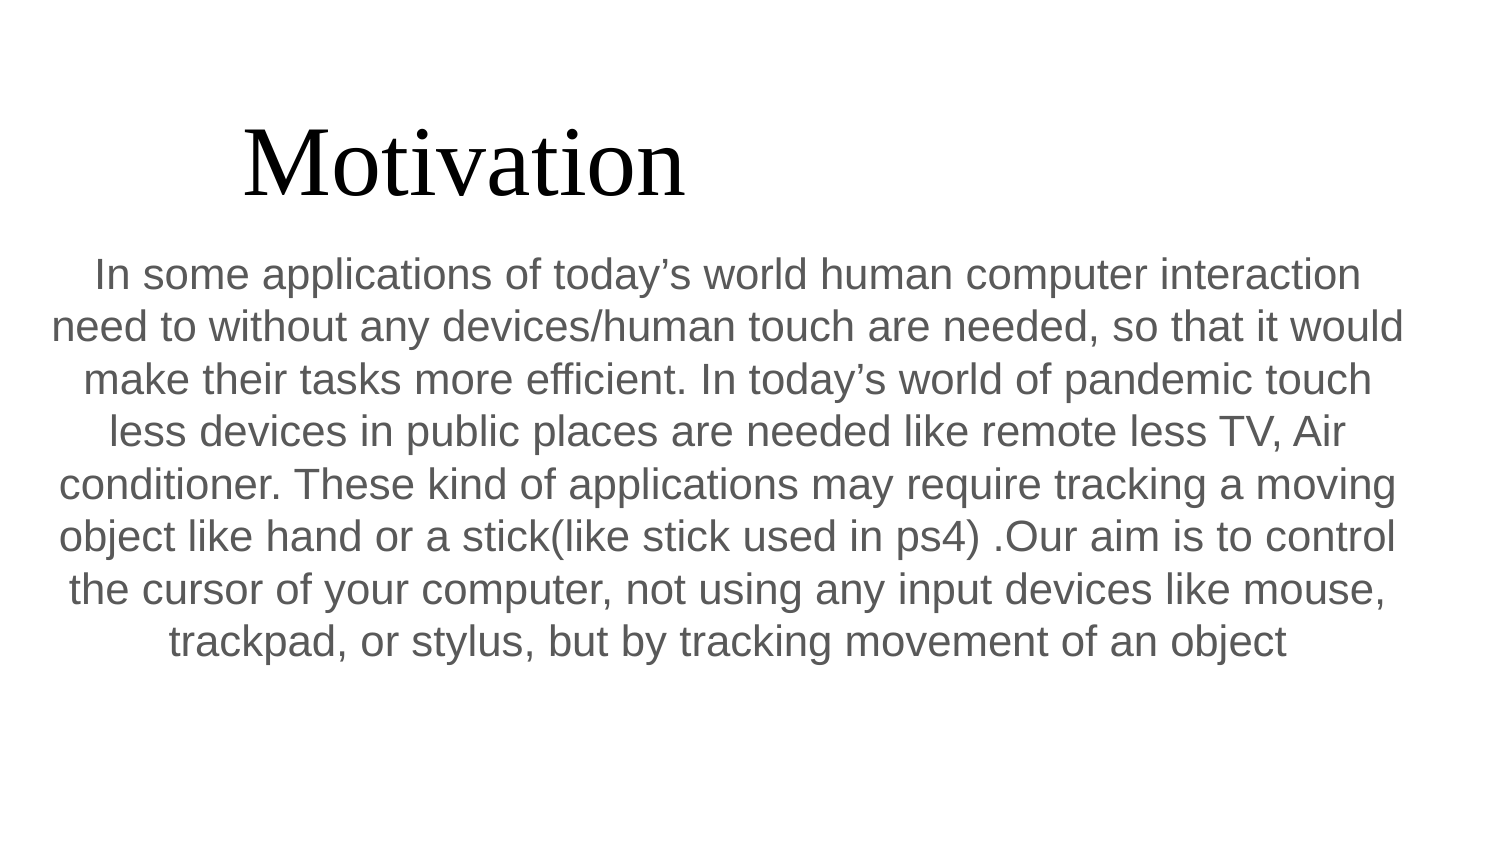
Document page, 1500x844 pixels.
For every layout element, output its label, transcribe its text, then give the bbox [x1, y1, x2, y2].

subtitle In some applications of today’s world human computer interaction need to without any devices/human touch are needed, so that it would make their tasks more efficient. In today’s world of pandemic touch less devices in public places are needed like remote less TV, Air conditioner. These kind of applications may require tracking a moving object like hand or a stick(like stick used in ps4) .Our aim is to control the cursor of your computer, not using any input devices like mouse, trackpad, or stylus, but by tracking movement of an object [29, 230, 1428, 803]
title Motivation [51, 76, 879, 230]
